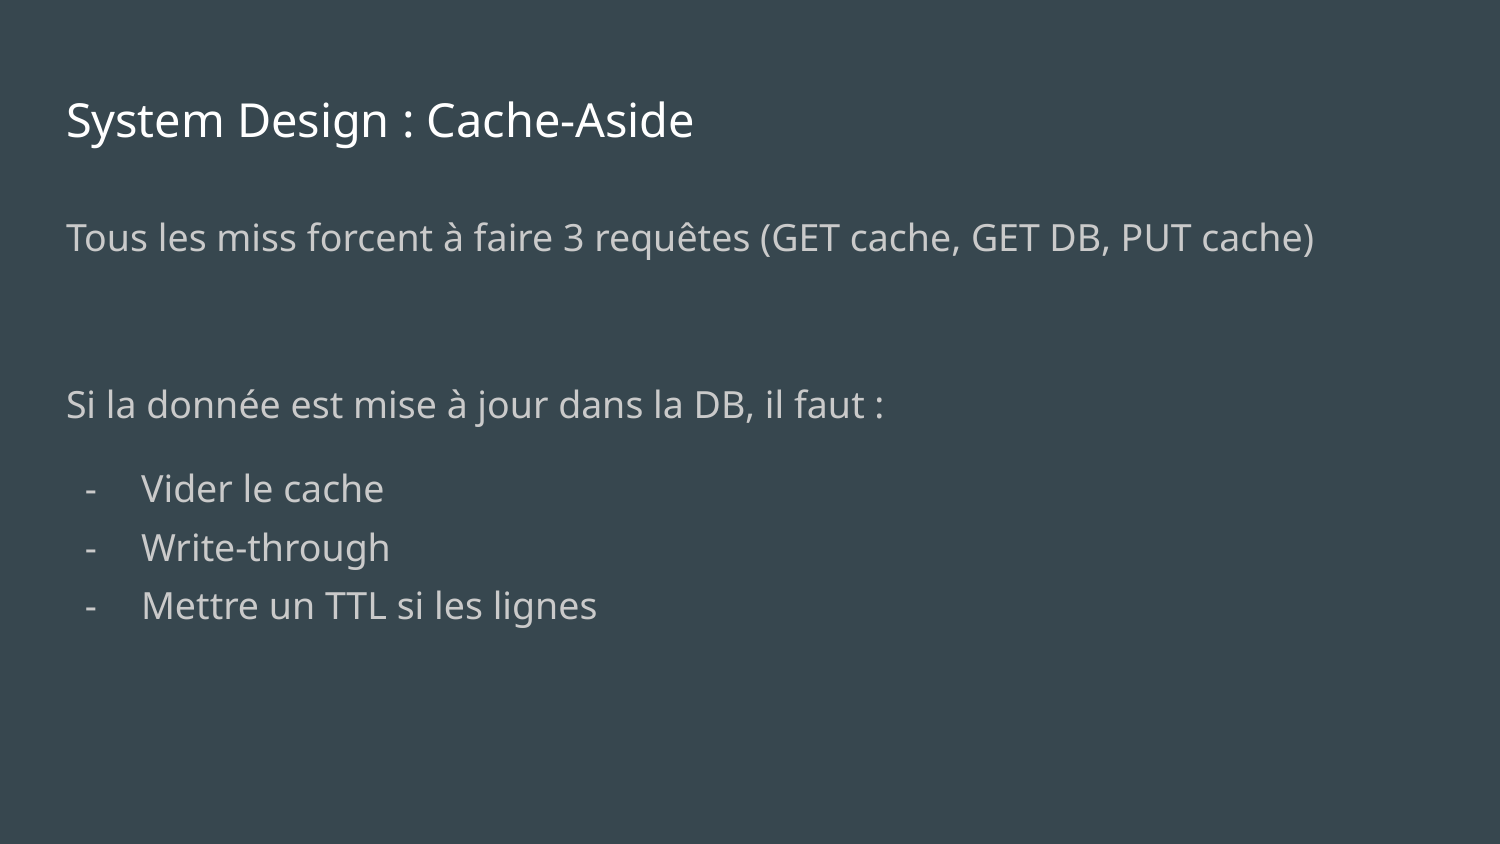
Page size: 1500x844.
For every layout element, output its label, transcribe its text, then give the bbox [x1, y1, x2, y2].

list Tous les miss forcent à faire 3 requêtes (GET cache, GET DB, PUT cache) Si la donnée est mise à jour dans la DB, il faut : Vider le cache Write-through Mettre un TTL si les lignes [51, 189, 1449, 750]
title System Design : Cache-Aside [51, 72, 1449, 167]
